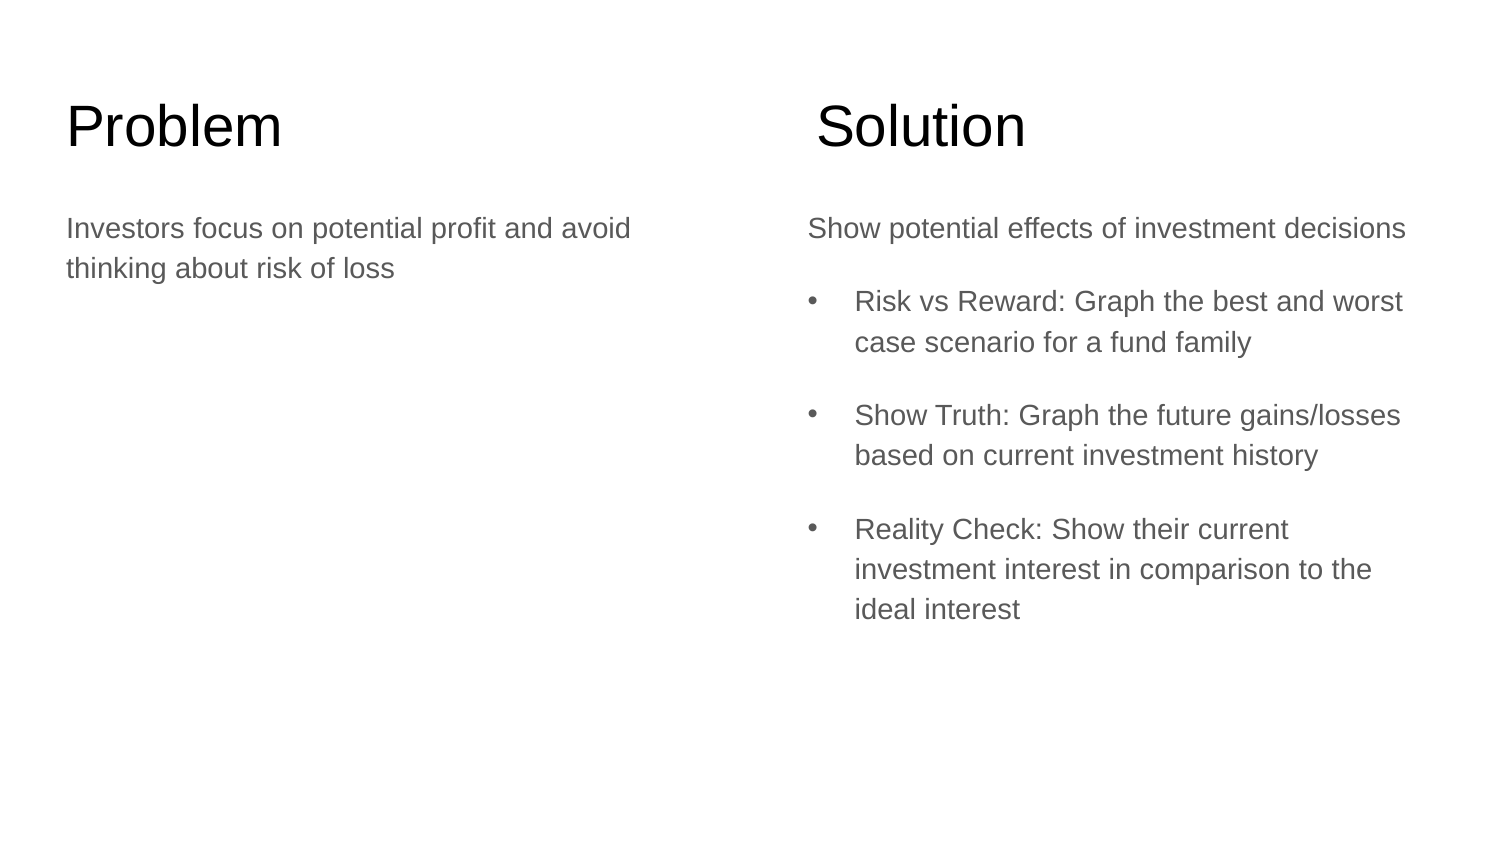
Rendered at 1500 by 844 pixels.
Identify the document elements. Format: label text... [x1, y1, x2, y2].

title Problem Solution [51, 72, 1449, 167]
list Investors focus on potential profit and avoid thinking about risk of loss [51, 189, 708, 750]
list Show potential effects of investment decisions Risk vs Reward: Graph the best and worst case scenario for a fund family Show Truth: Graph the future gains/losses based on current investment history Reality Check: Show their current investment interest in comparison to the ideal interest [792, 189, 1449, 750]
